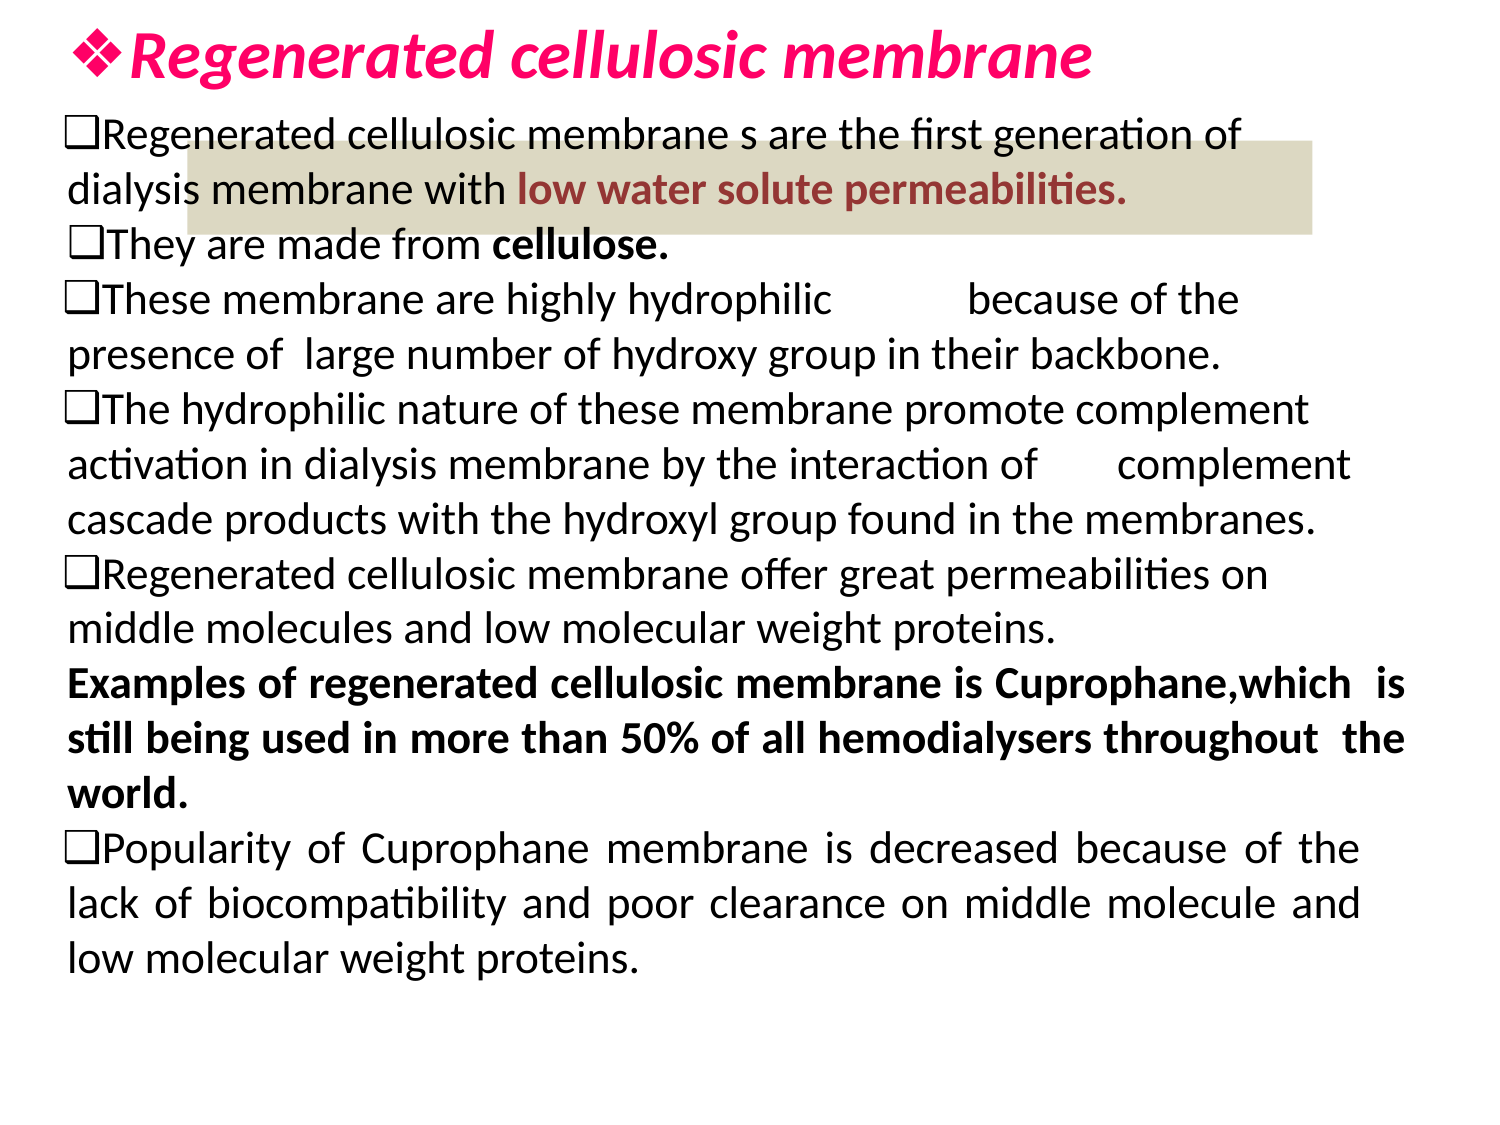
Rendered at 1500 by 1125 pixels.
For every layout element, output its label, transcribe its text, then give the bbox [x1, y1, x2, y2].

text_box Regenerated cellulosic membrane Regenerated cellulosic membrane s are the first generation of dialysis membrane with low water solute permeabilities. They are made from cellulose. These membrane are highly hydrophilic because of the presence of large number of hydroxy group in their backbone. The hydrophilic nature of these membrane promote complement activation in dialysis membrane by the interaction of complement cascade products with the hydroxyl group found in the membranes. Regenerated cellulosic membrane offer great permeabilities on middle molecules and low molecular weight proteins. Examples of regenerated cellulosic membrane is Cuprophane,which is still being used in more than 50% of all hemodialysers throughout the world. Popularity of Cuprophane membrane is decreased because of the lack of biocompatibility and poor clearance on middle molecule and low molecular weight proteins. [62, 0, 1413, 984]
